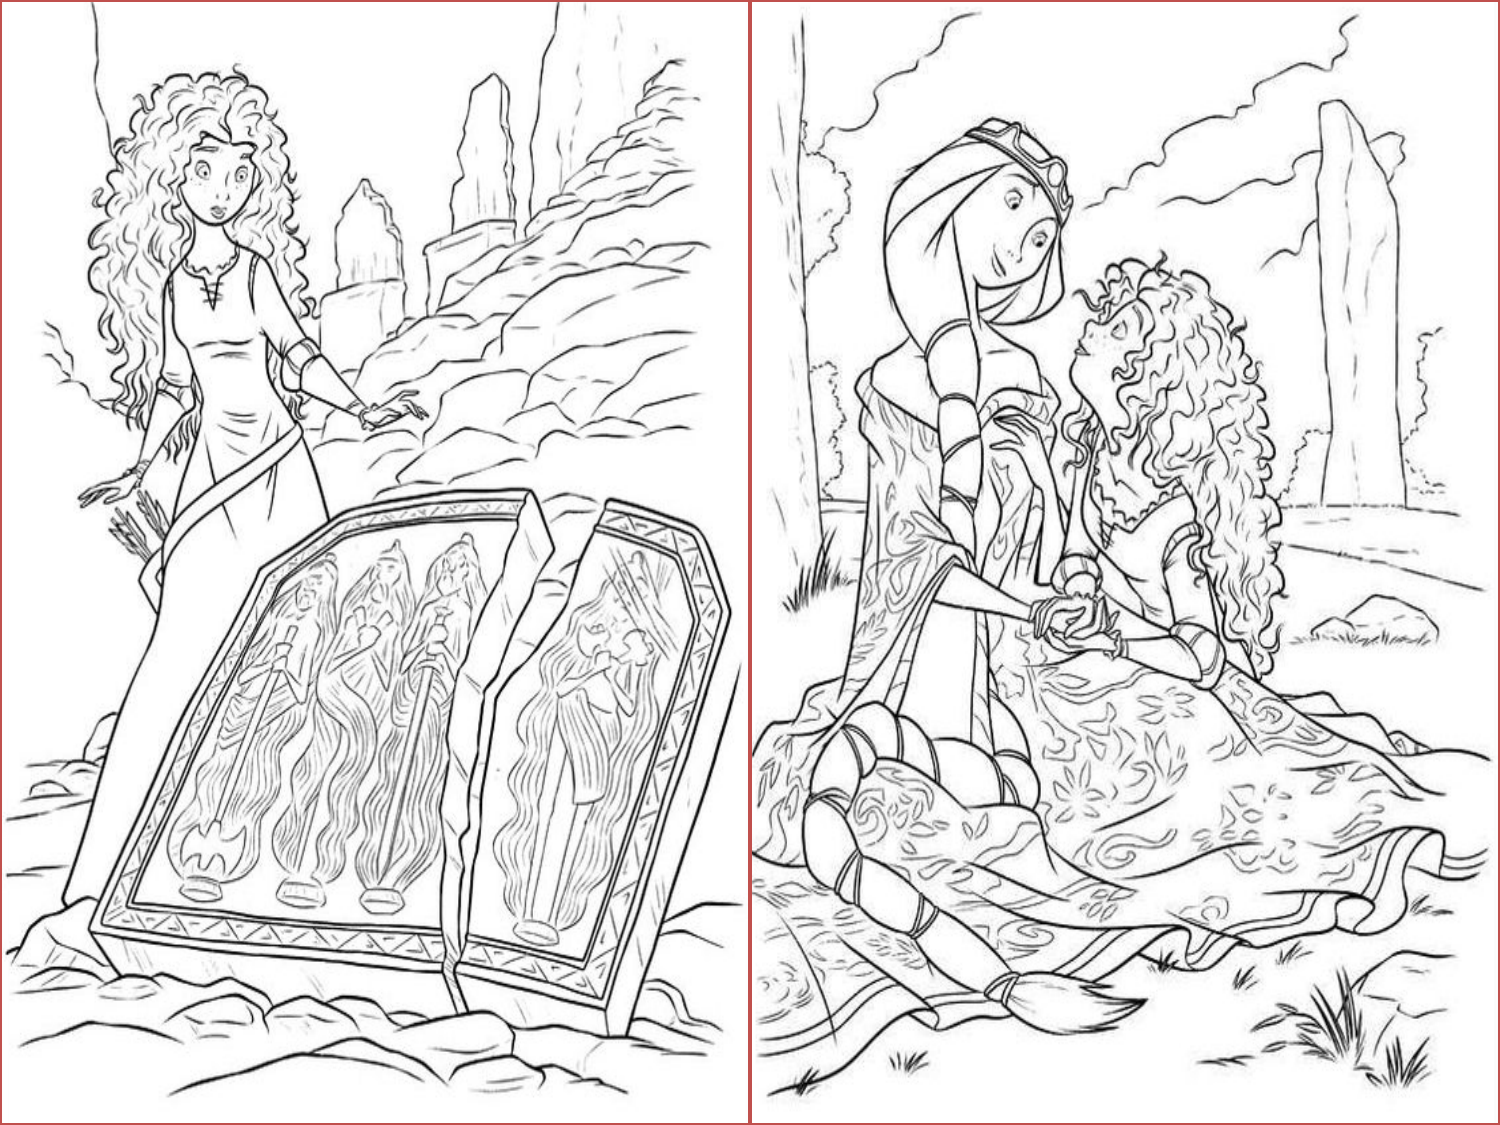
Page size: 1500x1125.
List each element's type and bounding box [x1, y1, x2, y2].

text_box [0, 0, 748, 1125]
text_box [748, 0, 1500, 1125]
